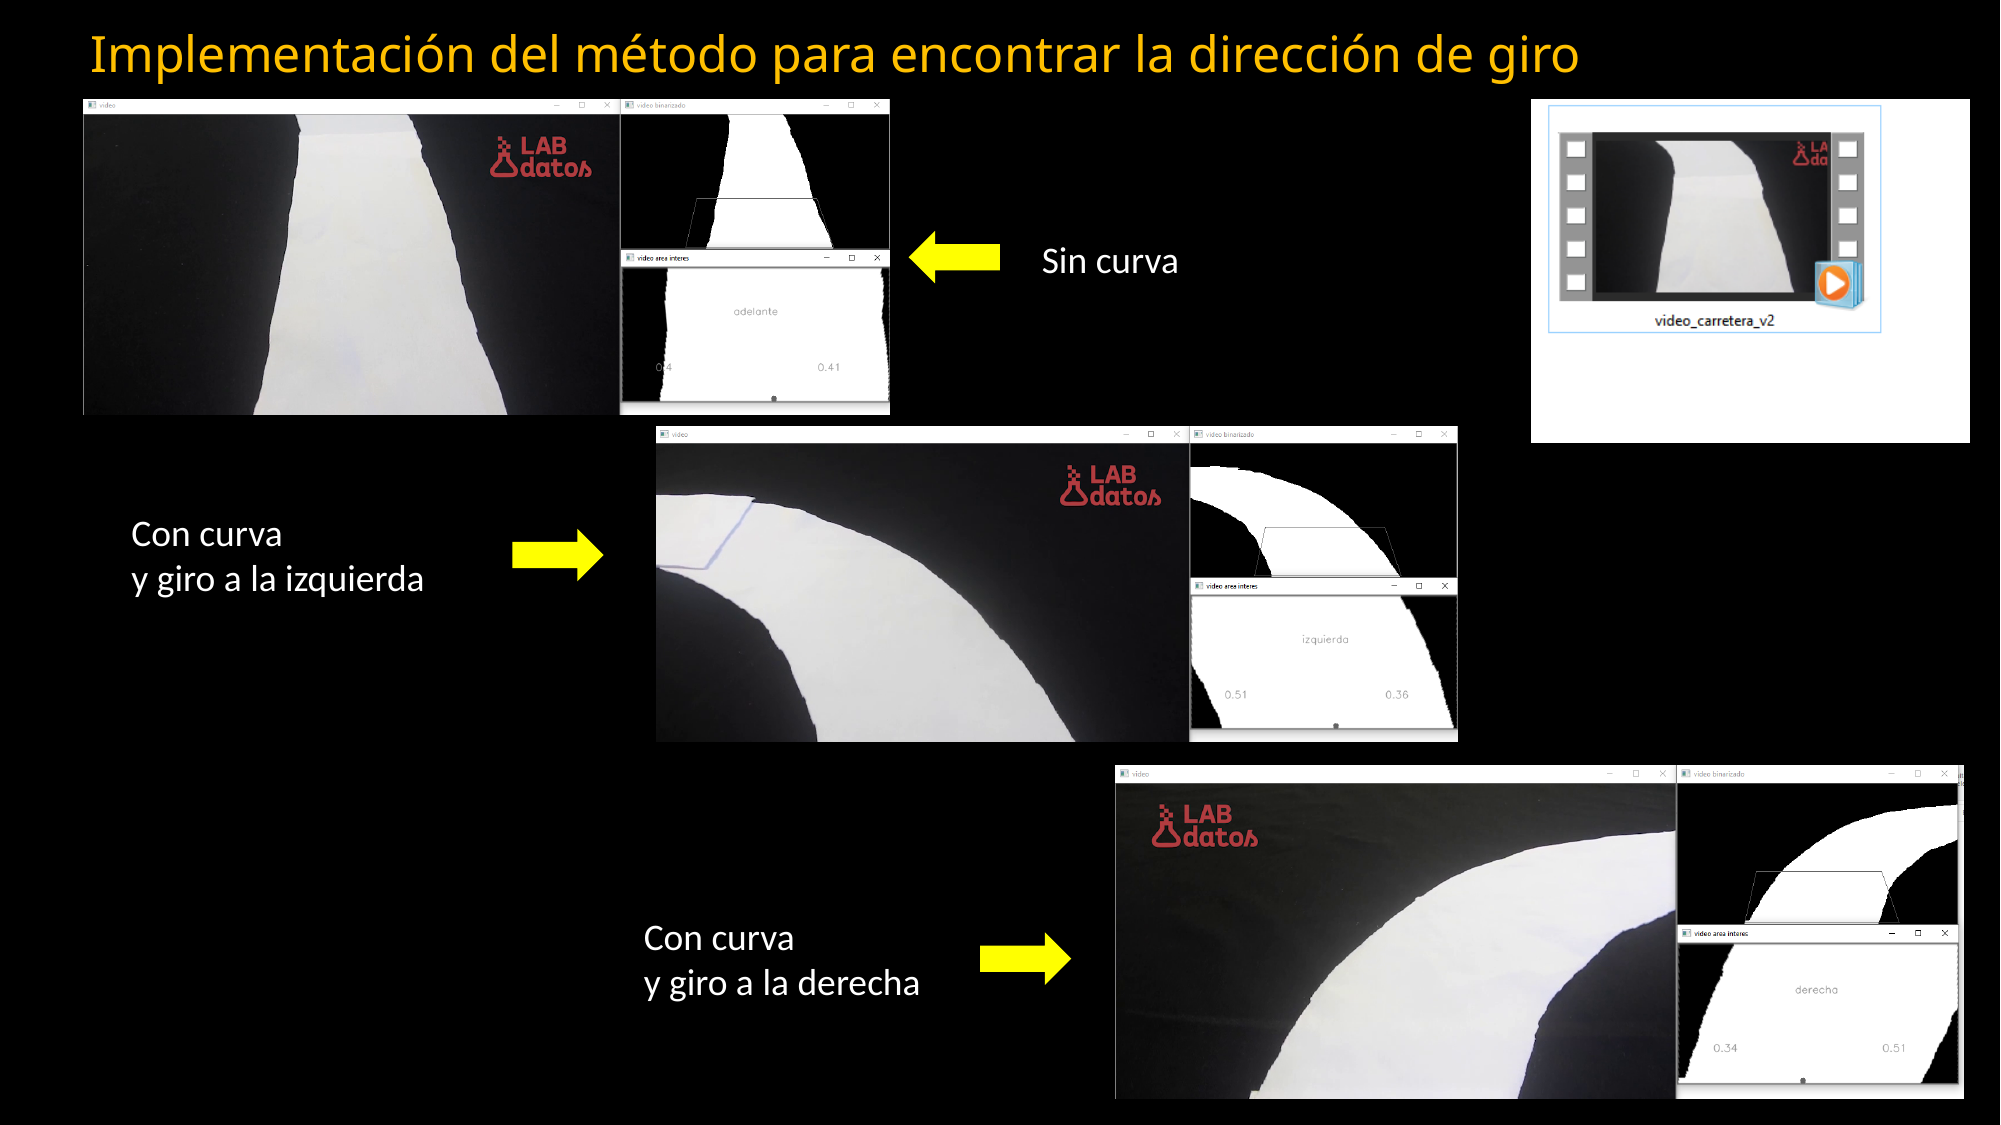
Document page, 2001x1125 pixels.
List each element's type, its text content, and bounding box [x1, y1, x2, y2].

text_box [978, 929, 1073, 988]
text_box Con curva y giro a la izquierda [116, 501, 440, 607]
text_box [511, 526, 606, 584]
text_box Con curva y giro a la derecha [628, 905, 936, 1011]
text_box [907, 228, 1002, 286]
picture [83, 99, 890, 415]
picture [656, 426, 1458, 742]
picture [1114, 765, 1965, 1099]
text_box Implementación del método para encontrar la dirección de giro [75, 14, 1801, 98]
picture [1530, 99, 1970, 443]
text_box Sin curva [1027, 228, 1203, 289]
